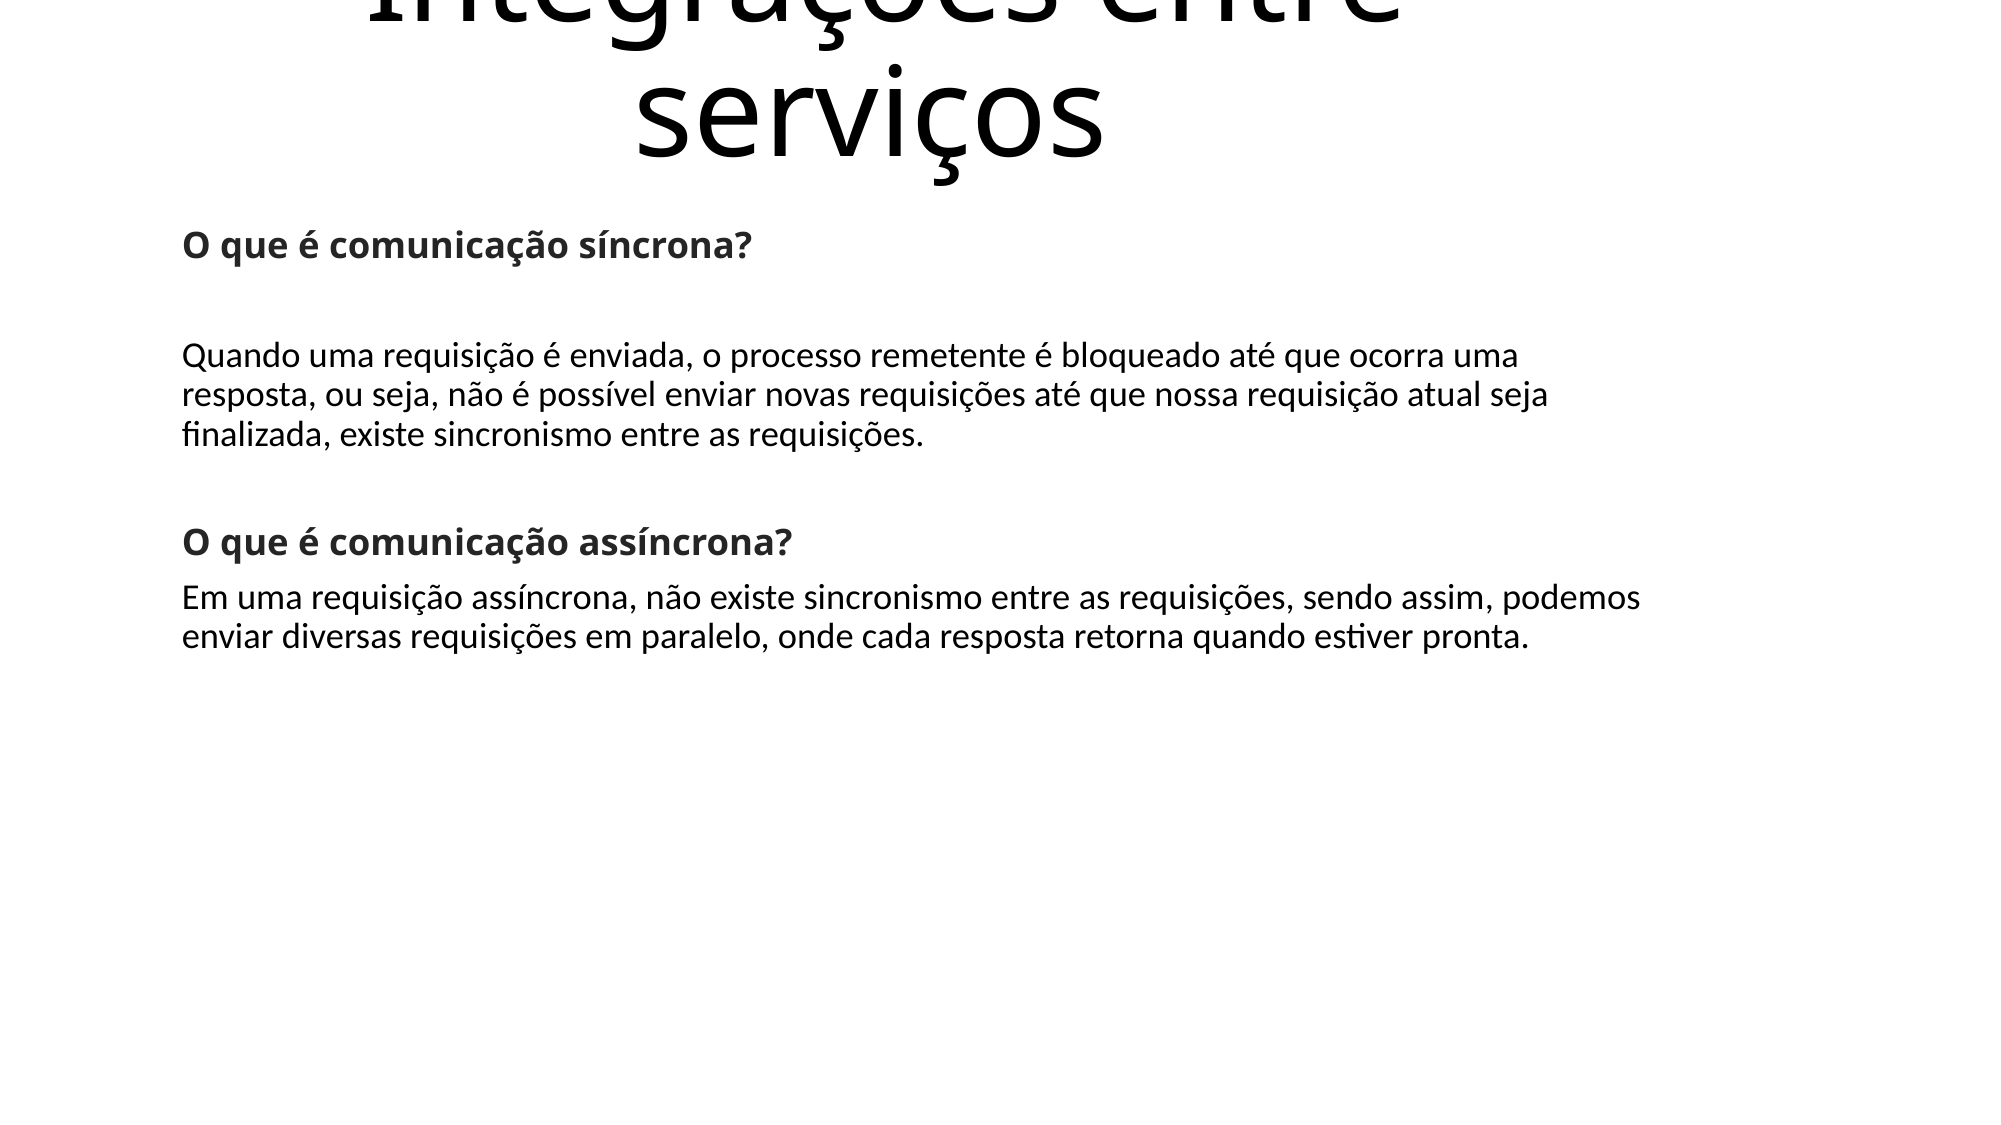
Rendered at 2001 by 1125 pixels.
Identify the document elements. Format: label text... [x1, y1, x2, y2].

subtitle O que é comunicação síncrona? Quando uma requisição é enviada, o processo remetente é bloqueado até que ocorra uma resposta, ou seja, não é possível enviar novas requisições até que nossa requisição atual seja finalizada, existe sincronismo entre as requisições. O que é comunicação assíncrona? Em uma requisição assíncrona, não existe sincronismo entre as requisições, sendo assim, podemos enviar diversas requisições em paralelo, onde cada resposta retorna quando estiver pronta. [166, 219, 1667, 759]
title Integrações entre serviços [136, 22, 1637, 192]
